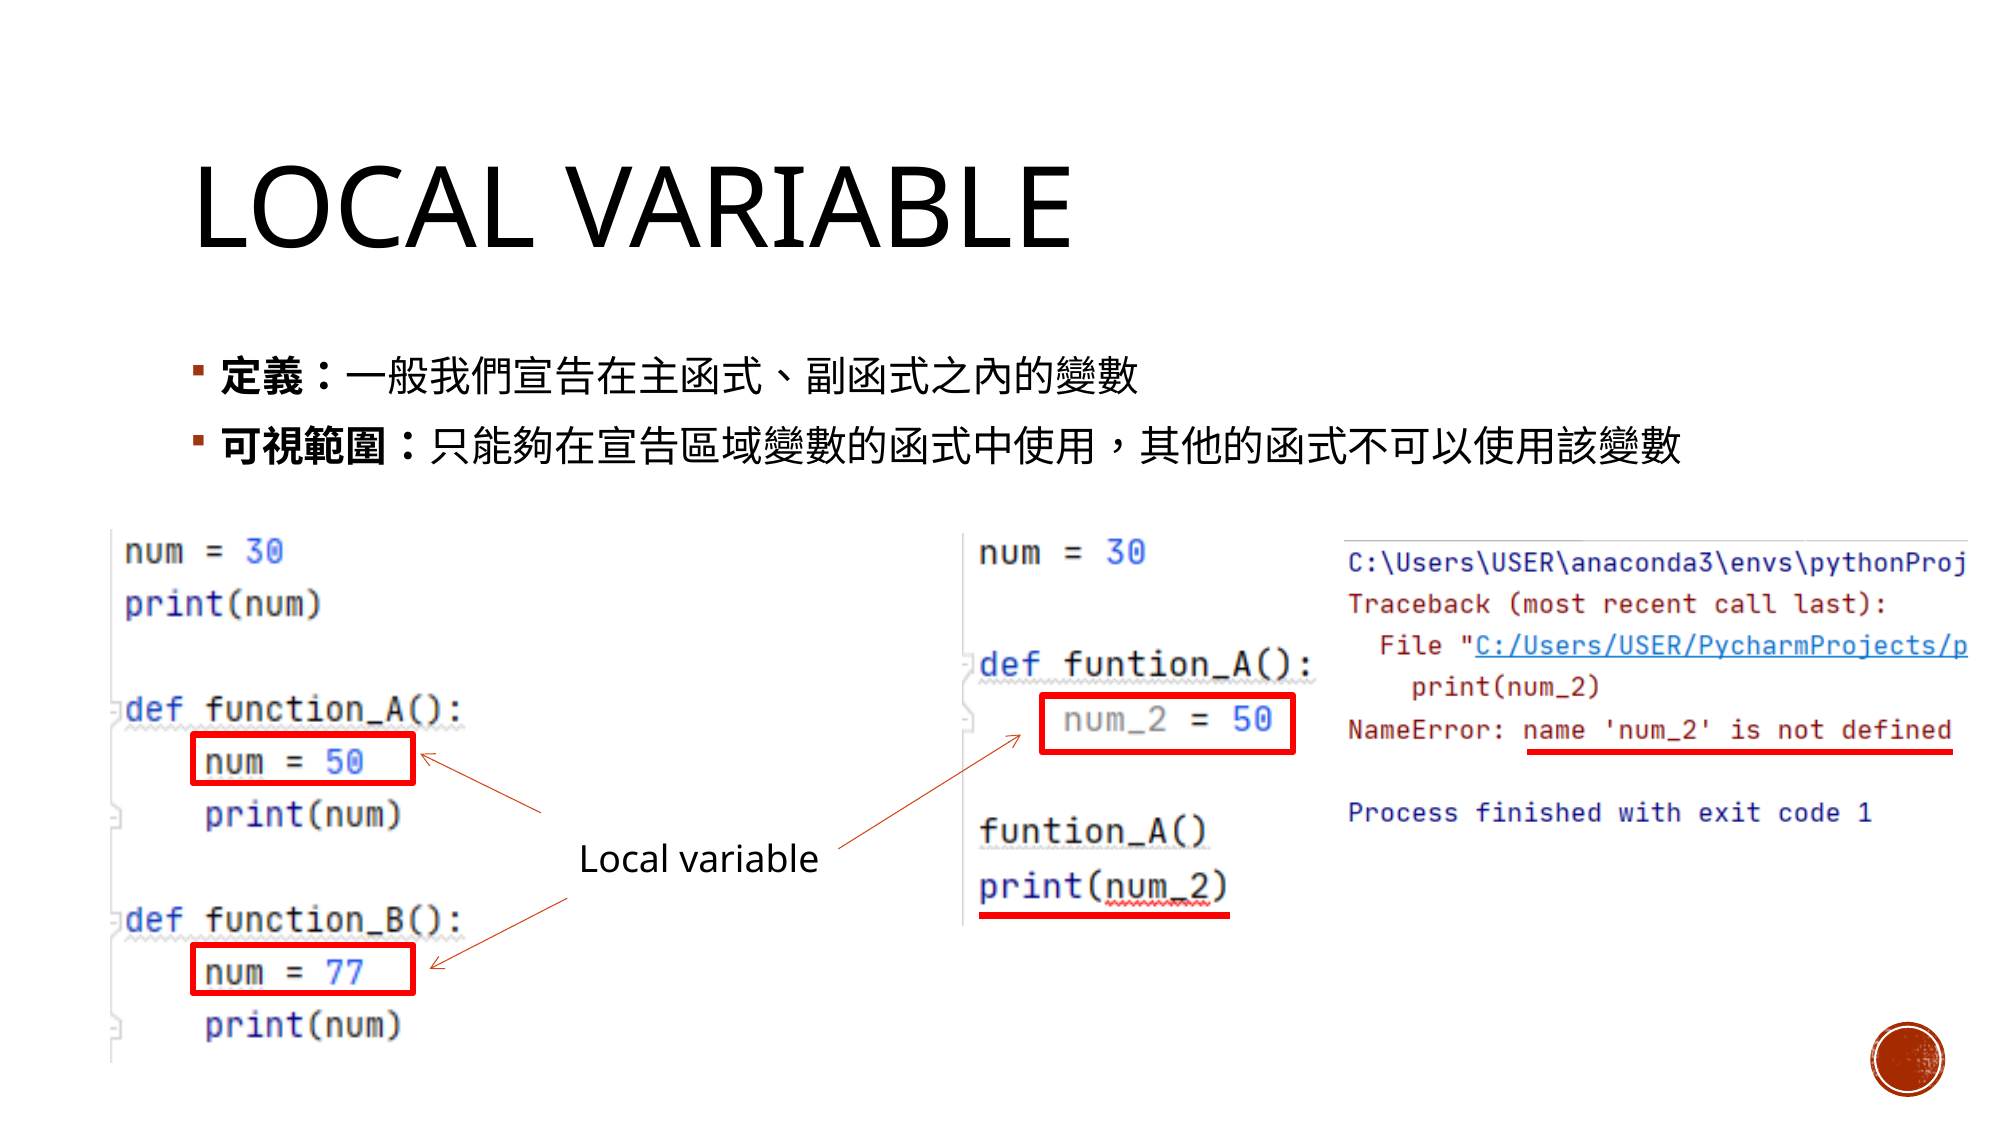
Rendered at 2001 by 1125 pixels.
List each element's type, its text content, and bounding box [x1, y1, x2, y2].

list 定義：一般我們宣告在主函式、副函式之內的變數 可視範圍：只能夠在宣告區域變數的函式中使用，其他的函式不可以使用該變數 [175, 348, 1826, 1013]
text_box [840, 736, 1019, 847]
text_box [422, 756, 540, 812]
title Local Variable [175, 79, 1826, 344]
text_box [431, 900, 565, 967]
picture [962, 533, 1969, 926]
picture [110, 529, 496, 1063]
text_box Local variable [563, 827, 875, 888]
